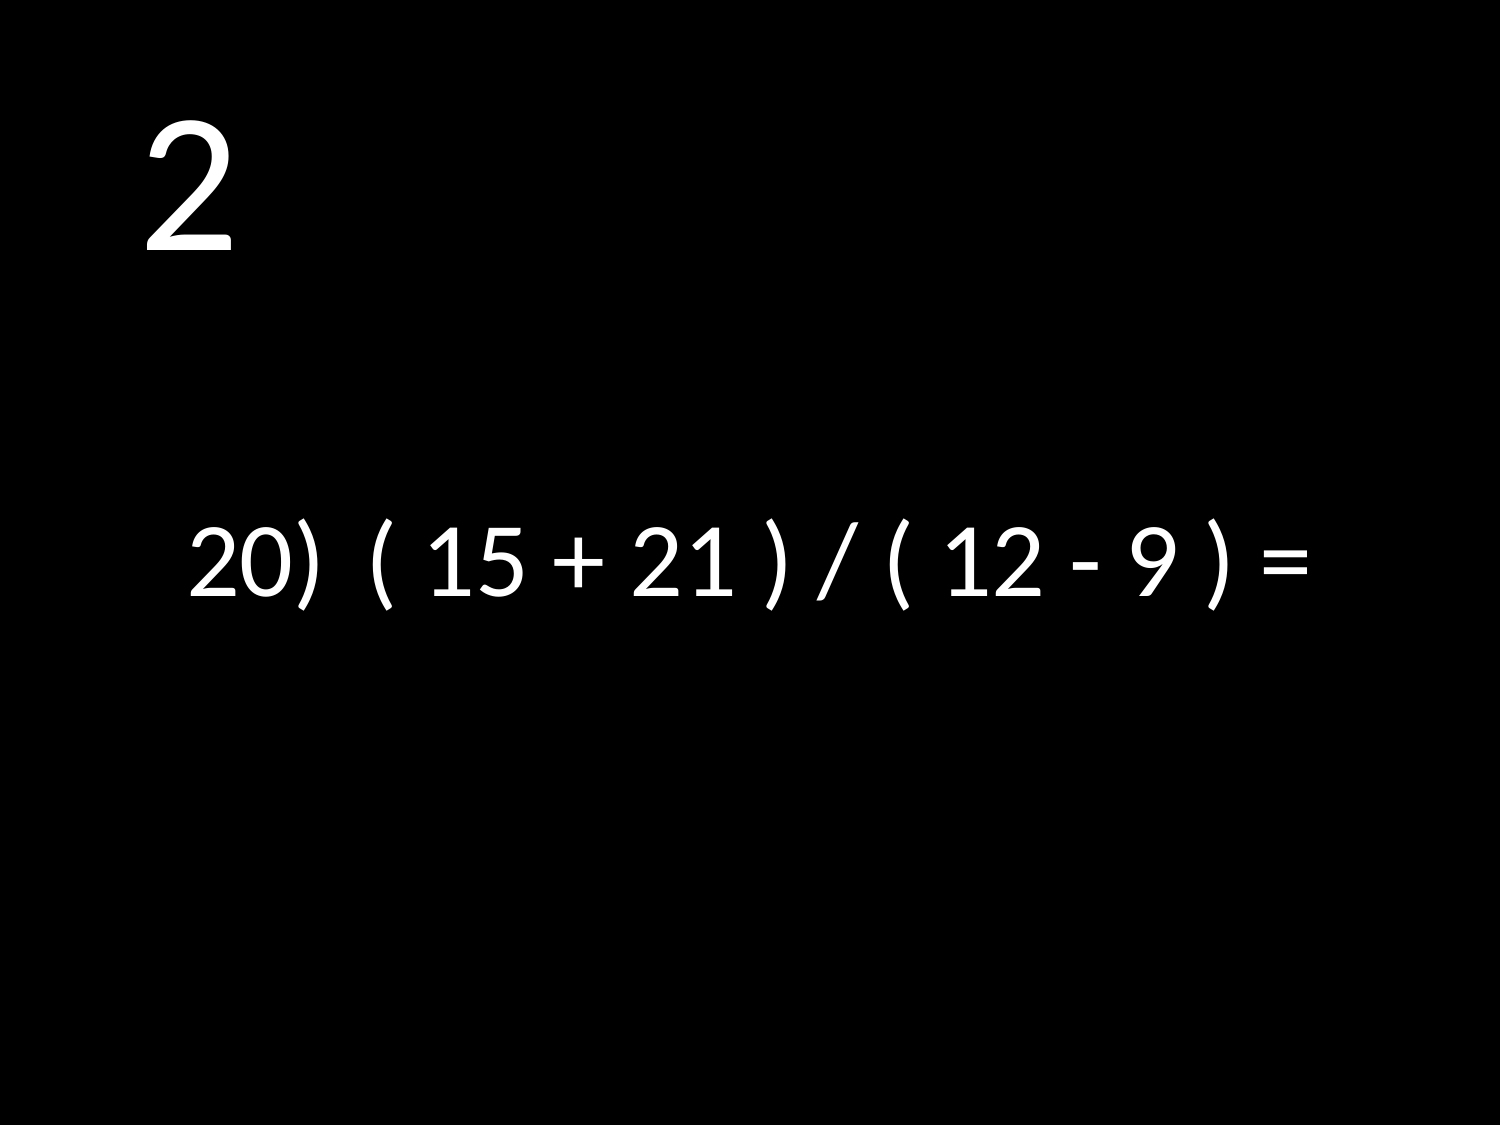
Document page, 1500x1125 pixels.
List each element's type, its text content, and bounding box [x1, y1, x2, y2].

list 20) ( 15 + 21 ) / ( 12 - 9 ) = [75, 483, 1425, 742]
title 2 [54, 45, 325, 297]
